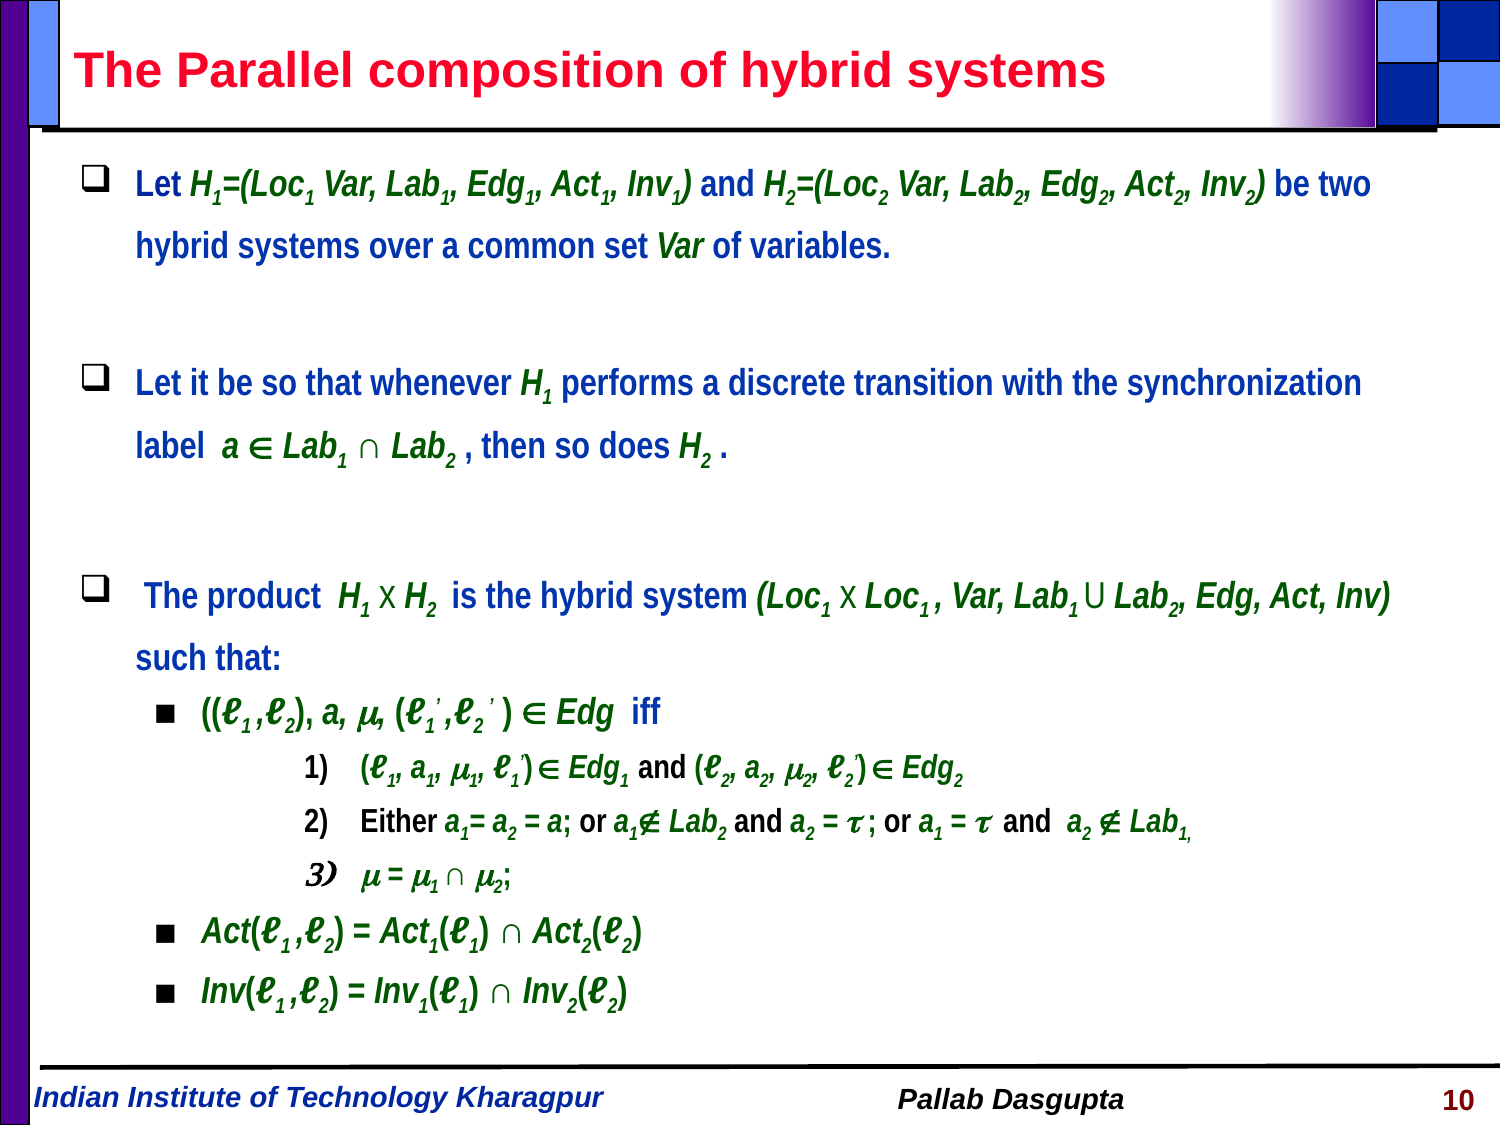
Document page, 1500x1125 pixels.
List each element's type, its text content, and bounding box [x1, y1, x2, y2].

slide_number 10 [1227, 1073, 1491, 1125]
title The Parallel composition of hybrid systems [58, 21, 1296, 114]
list Let H1=(Loc1 Var, Lab1, Edg1, Act1, Inv1) and H2=(Loc2 Var, Lab2, Edg2, Act2, Inv2) be two hybrid systems over a common set Var of variables. Let it be so that whenever H1 performs a discrete transition with the synchronization label a  Lab1 ∩ Lab2 , then so does H2 . The product H1 x H2 is the hybrid system (Loc1 x Loc1 , Var, Lab1 U Lab2, Edg, Act, Inv) such that: ((ℓ1 ,ℓ2), a, , (ℓ1’ ,ℓ2 ’ )  Edg iff (ℓ1, a1, 1, ℓ1’)  Edg1 and (ℓ2, a2, 2, ℓ2’)  Edg2 Either a1= a2 = a; or a1 Lab2 and a2 =  ; or a1 =  and a2  Lab1,  = 1 ∩ 2; Act(ℓ1 ,ℓ2) = Act1(ℓ1) ∩ Act2(ℓ2) Inv(ℓ1 ,ℓ2) = Inv1(ℓ1) ∩ Inv2(ℓ2) [63, 137, 1439, 1100]
